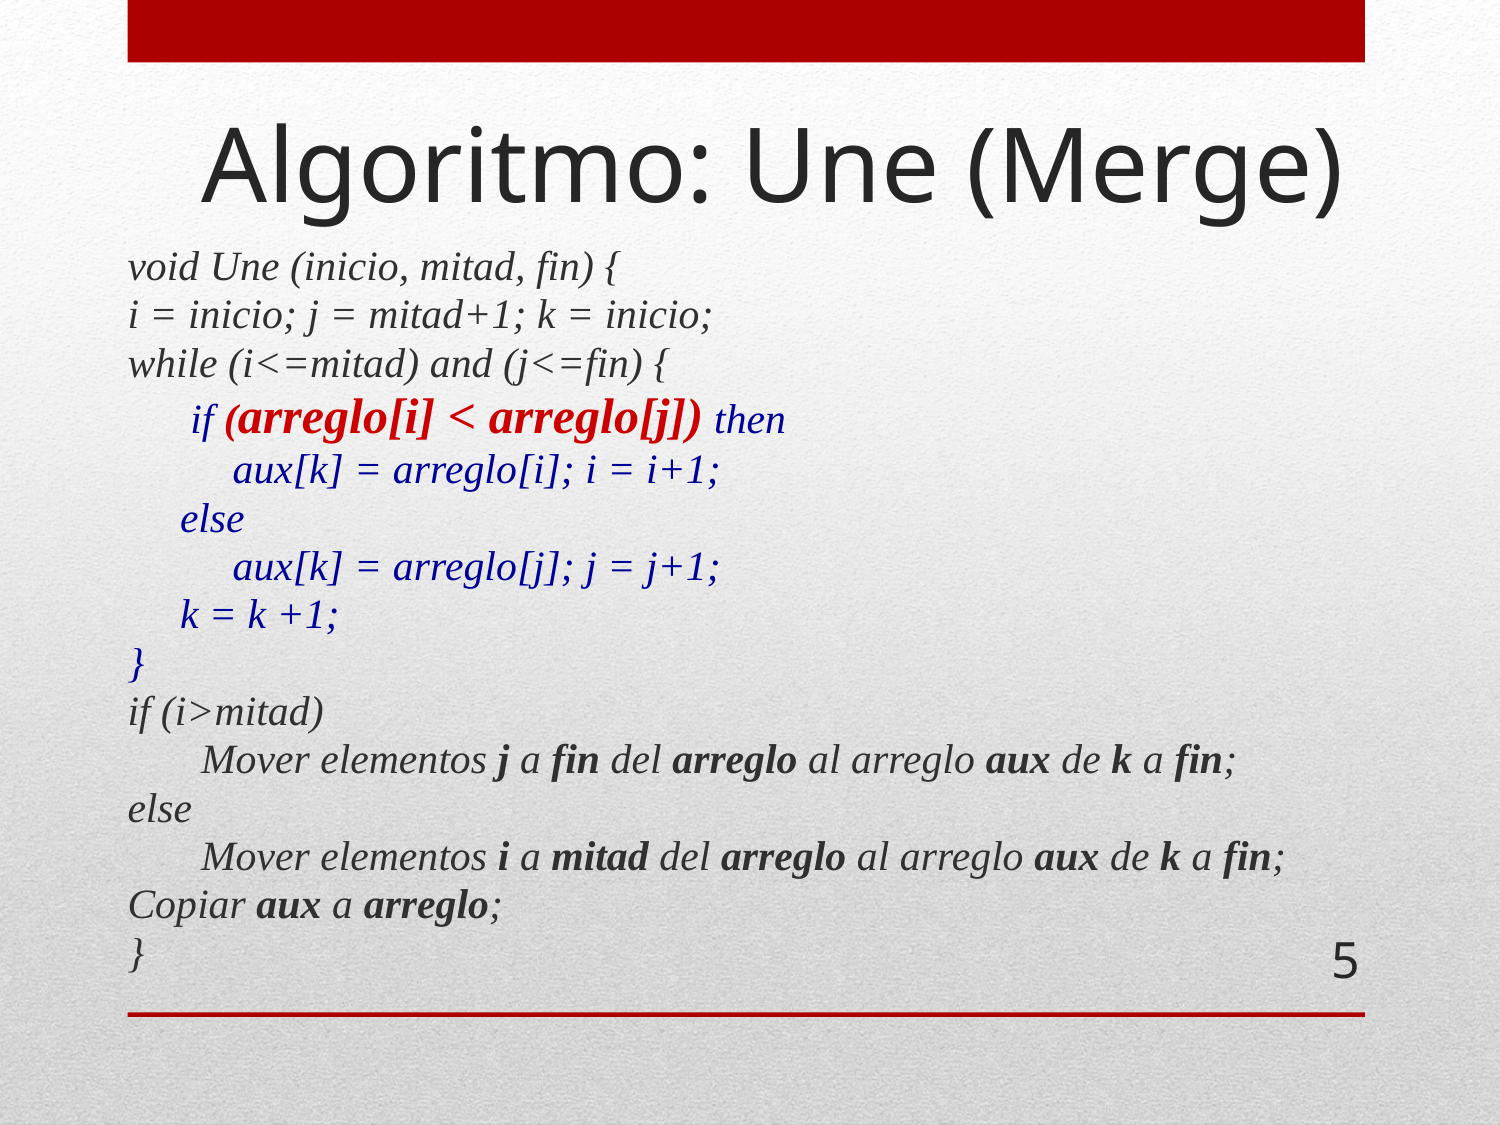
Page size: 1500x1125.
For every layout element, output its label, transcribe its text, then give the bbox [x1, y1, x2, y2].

title Algoritmo: Une (Merge) [186, 84, 1375, 230]
list void Une (inicio, mitad, fin) { i = inicio; j = mitad+1; k = inicio; while (i<=mitad) and (j<=fin) { if (arreglo[i] < arreglo[j]) then aux[k] = arreglo[i]; i = i+1; else aux[k] = arreglo[j]; j = j+1; k = k +1; } if (i>mitad) Mover elementos j a fin del arreglo al arreglo aux de k a fin; else Mover elementos i a mitad del arreglo al arreglo aux de k a fin; Copiar aux a arreglo; } [112, 230, 1388, 994]
slide_number 5 [1250, 933, 1375, 993]
